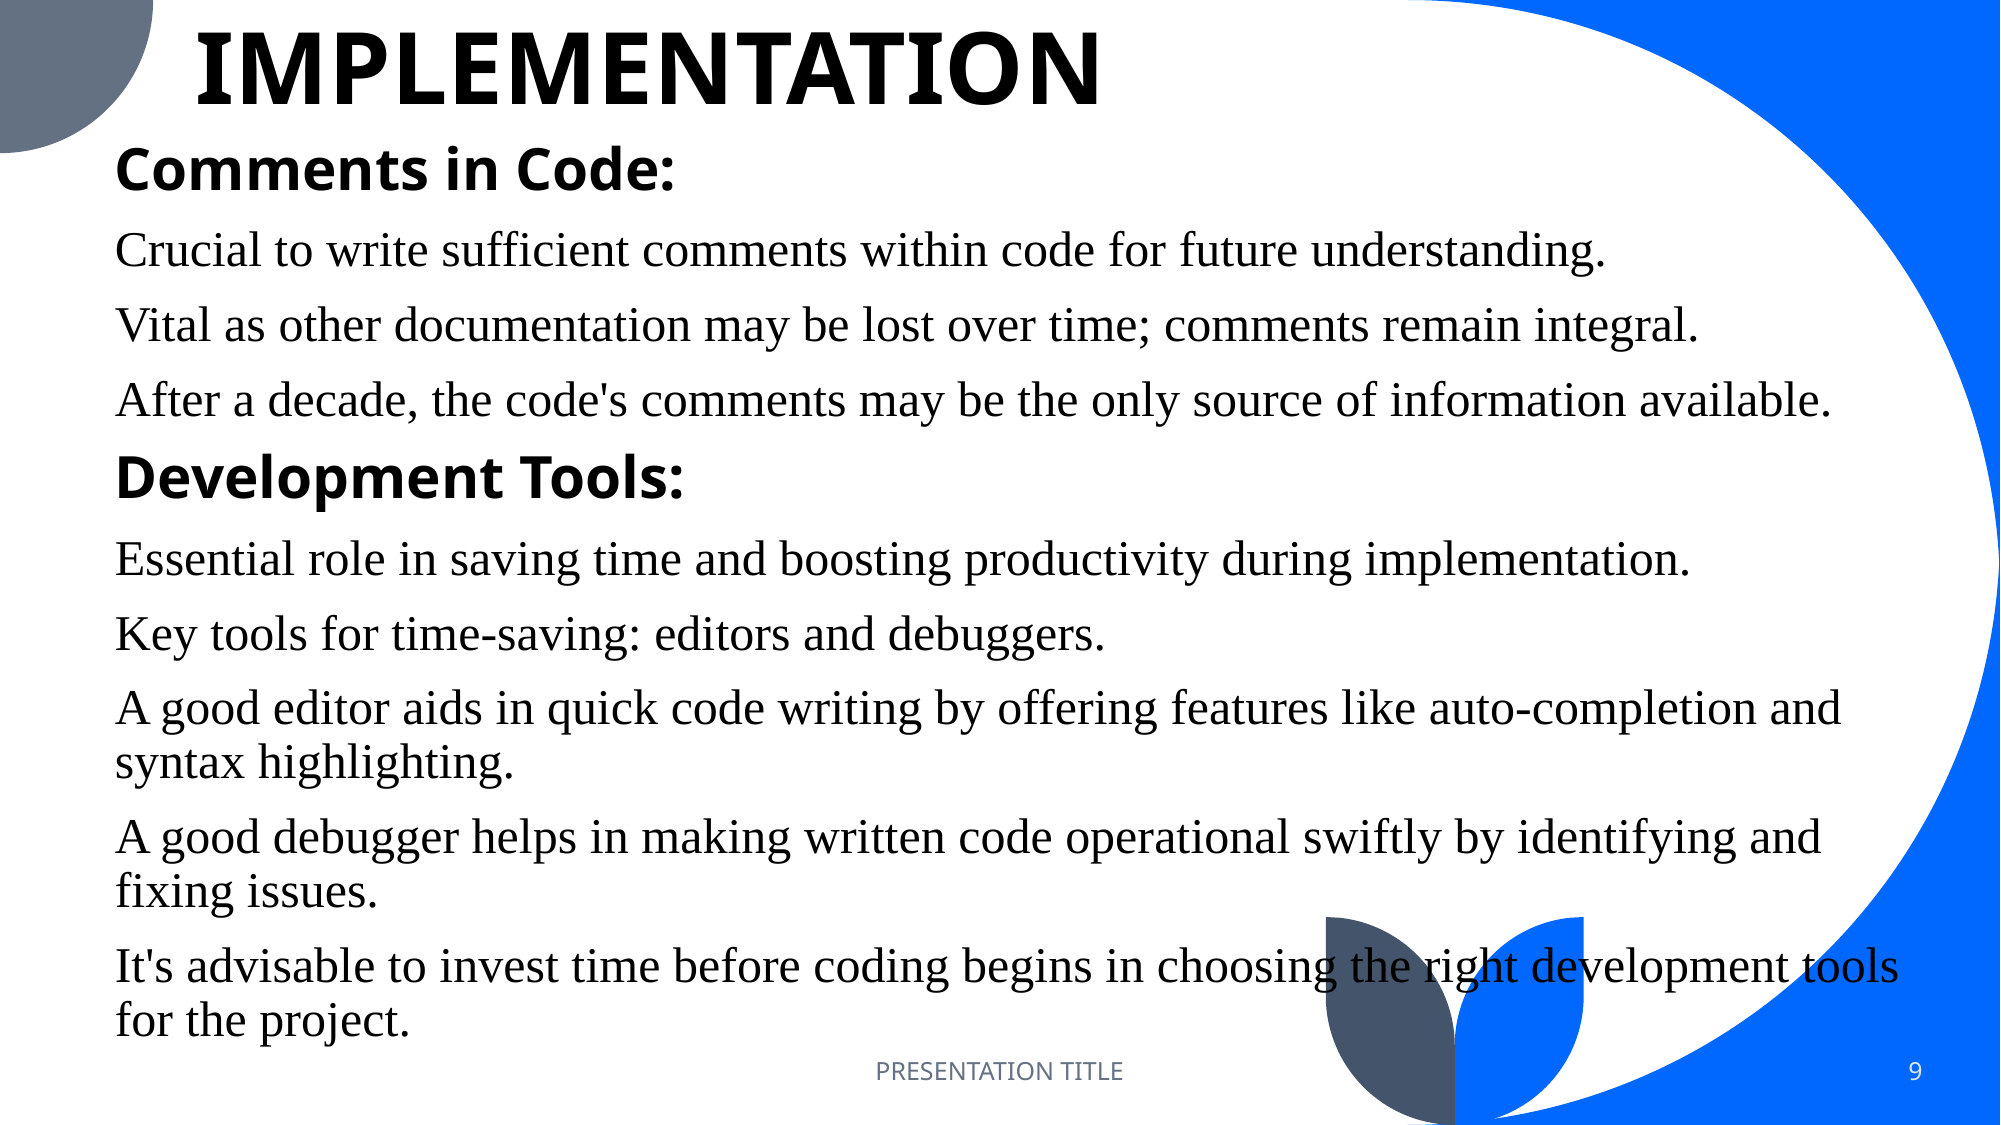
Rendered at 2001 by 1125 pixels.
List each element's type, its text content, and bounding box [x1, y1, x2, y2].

title IMPLEMENTATION [180, 29, 1412, 132]
slide_number 9 [1665, 1042, 1938, 1103]
list Comments in Code: Crucial to write sufficient comments within code for future understanding. Vital as other documentation may be lost over time; comments remain integral. After a decade, the code's comments may be the only source of information available. Development Tools: Essential role in saving time and boosting productivity during implementation. Key tools for time-saving: editors and debuggers. A good editor aids in quick code writing by offering features like auto-completion and syntax highlighting. A good debugger helps in making written code operational swiftly by identifying and fixing issues. It's advisable to invest time before coding begins in choosing the right development tools for the project. [99, 132, 1938, 1125]
footer PRESENTATION TITLE [662, 1042, 1338, 1103]
